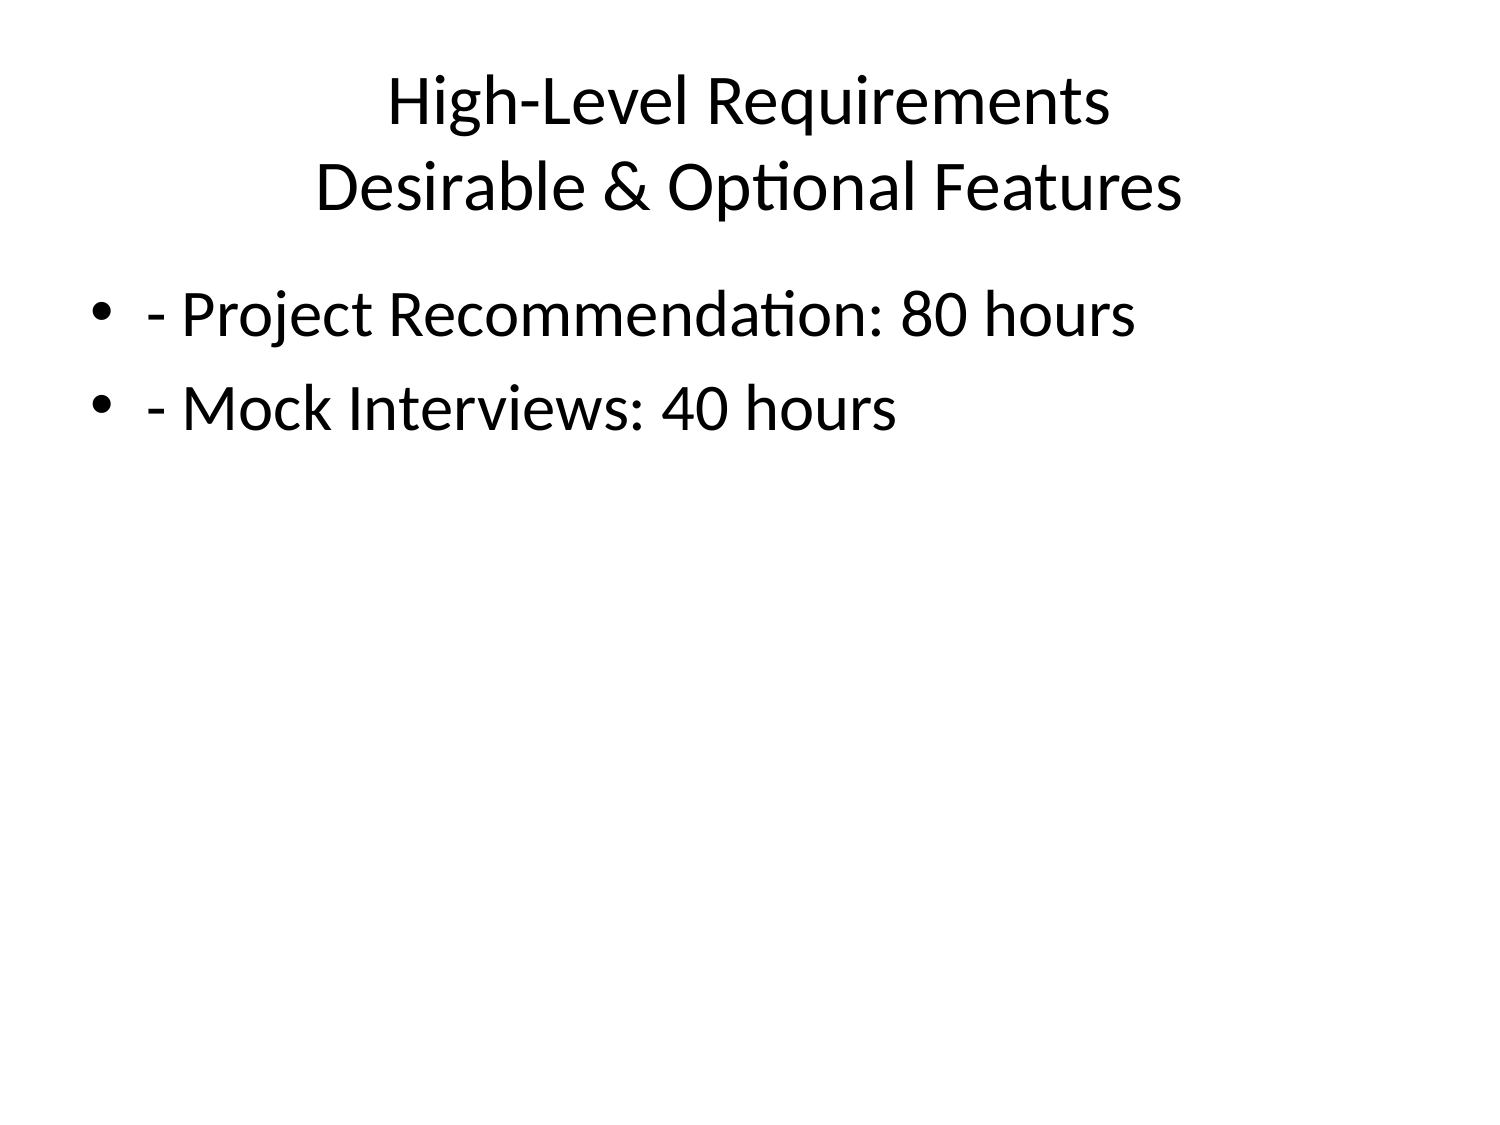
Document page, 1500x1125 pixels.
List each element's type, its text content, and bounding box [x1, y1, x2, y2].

title High-Level Requirements Desirable & Optional Features [75, 45, 1425, 233]
list - Project Recommendation: 80 hours - Mock Interviews: 40 hours [75, 262, 1425, 1005]
